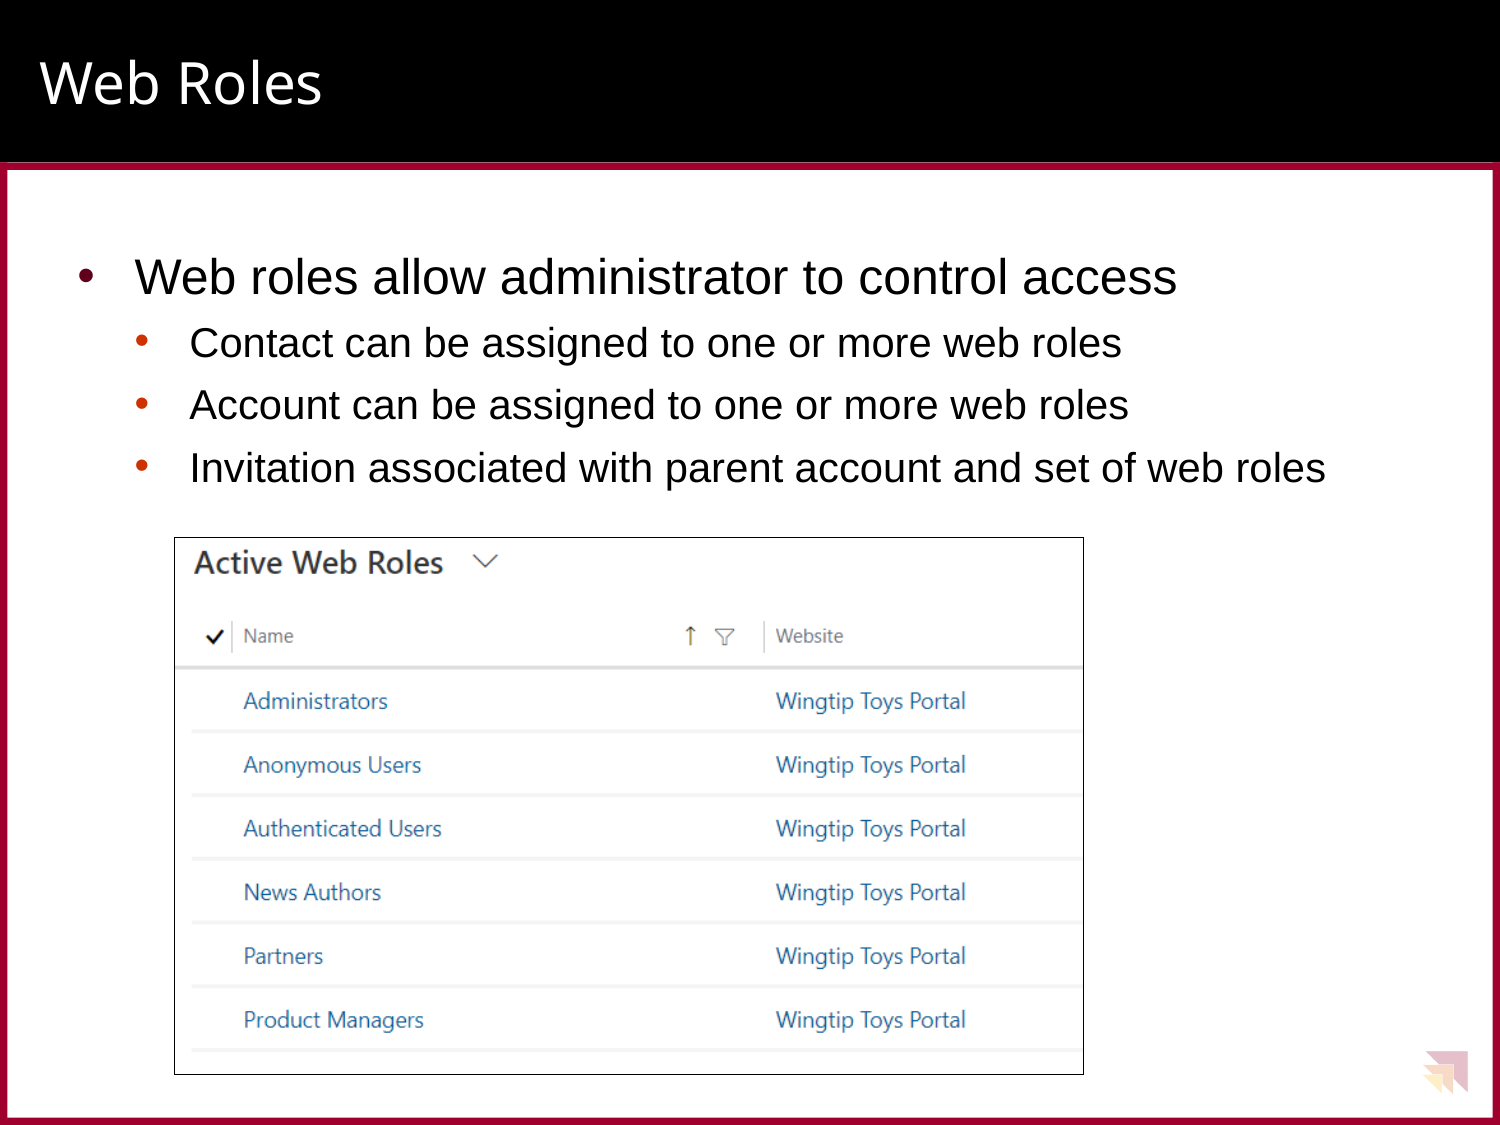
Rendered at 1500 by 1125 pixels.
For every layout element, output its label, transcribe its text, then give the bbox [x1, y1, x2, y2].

picture [174, 537, 1084, 1076]
list Web roles allow administrator to control access Contact can be assigned to one or more web roles Account can be assigned to one or more web roles Invitation associated with parent account and set of web roles [62, 237, 1438, 1088]
title Web Roles [24, 12, 1438, 150]
